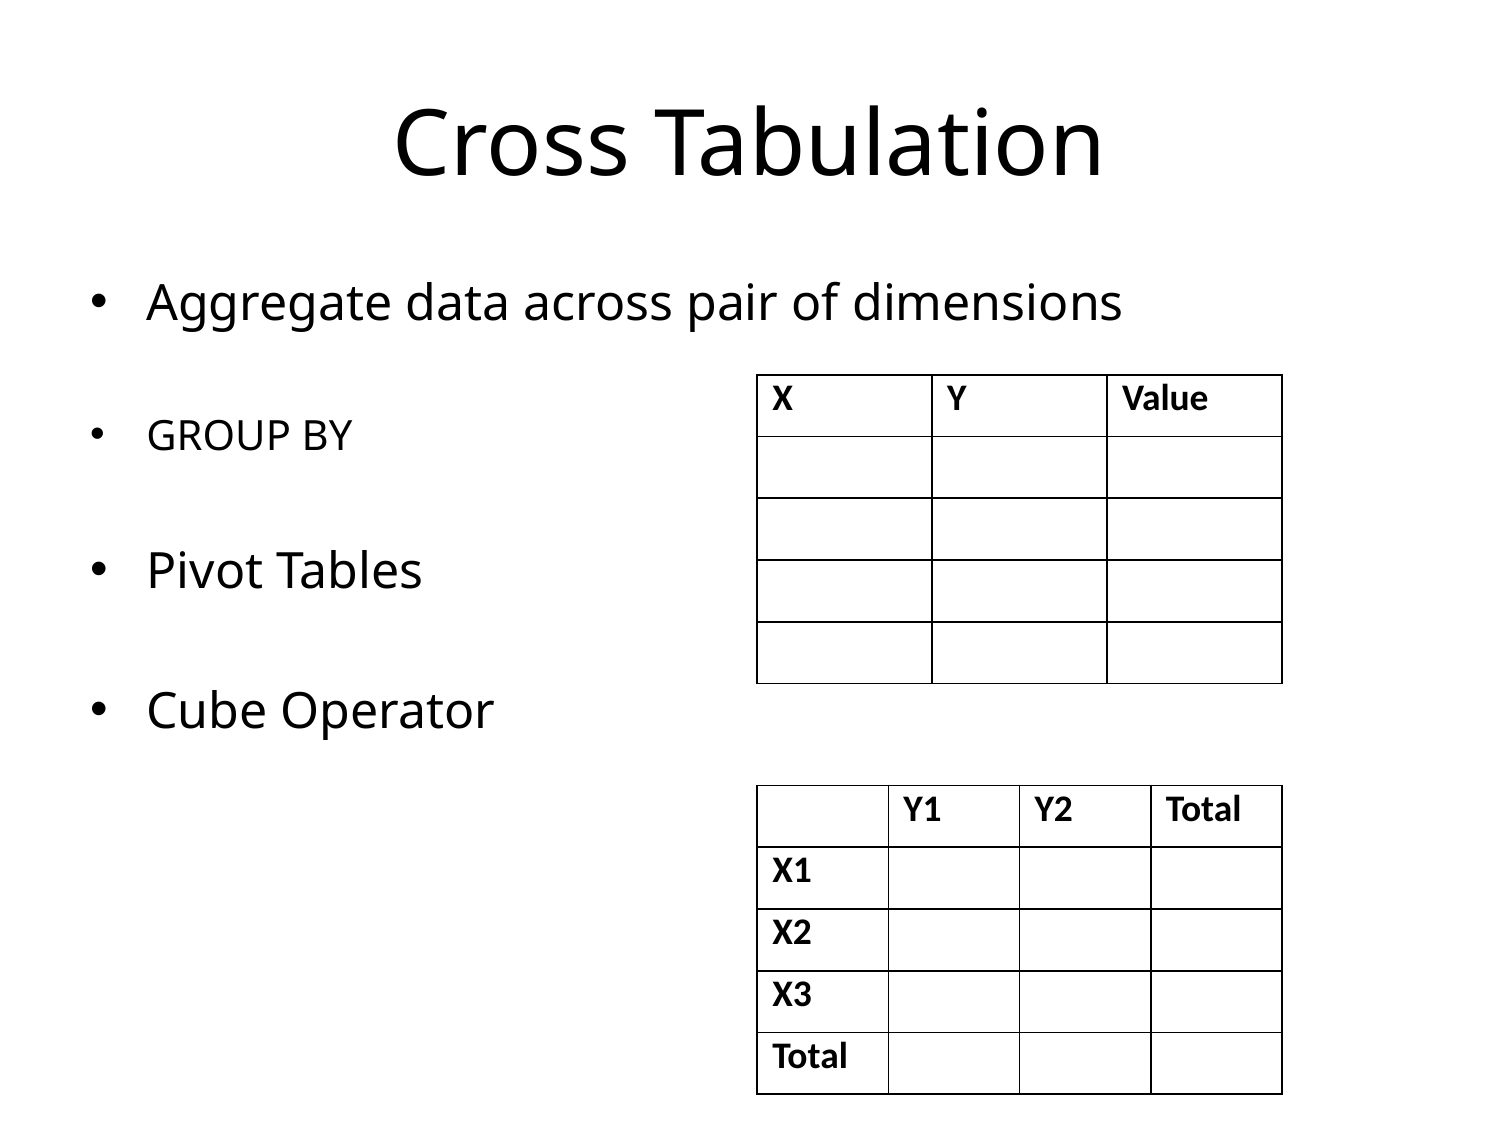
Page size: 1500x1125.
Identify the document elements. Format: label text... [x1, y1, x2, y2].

title Cross Tabulation [75, 45, 1425, 233]
table_cell [758, 499, 931, 559]
table_cell [1152, 910, 1281, 970]
table_cell [933, 623, 1106, 683]
table_header Y2 [1020, 786, 1150, 846]
table_header Value [1108, 376, 1281, 436]
table_cell [758, 623, 931, 683]
table_header Y1 [889, 786, 1019, 846]
table_cell [1108, 623, 1281, 683]
table_header Y [933, 376, 1106, 436]
table_cell [1020, 1033, 1150, 1093]
table_cell [933, 437, 1106, 497]
table_cell [758, 437, 931, 497]
table_cell [1108, 437, 1281, 497]
table_cell X3 [758, 972, 888, 1032]
table_cell [1152, 848, 1281, 908]
table_cell X1 [758, 848, 888, 908]
table_cell [1108, 561, 1281, 621]
table_cell [889, 848, 1019, 908]
table_cell [889, 1033, 1019, 1093]
table_cell X2 [758, 910, 888, 970]
table_cell Total [758, 1033, 888, 1093]
table_cell [889, 910, 1019, 970]
table_cell [933, 499, 1106, 559]
table_cell [1108, 499, 1281, 559]
table_header [758, 786, 888, 846]
table_cell [1020, 972, 1150, 1032]
table_cell [1152, 972, 1281, 1032]
list Aggregate data across pair of dimensions GROUP BY Pivot Tables Cube Operator [75, 262, 1425, 1095]
table_cell [889, 972, 1019, 1032]
table_cell [1020, 848, 1150, 908]
table_header X [758, 376, 931, 436]
table_cell [1020, 910, 1150, 970]
table_cell [933, 561, 1106, 621]
table_header Total [1152, 786, 1281, 846]
table_cell [758, 561, 931, 621]
table_cell [1152, 1033, 1281, 1093]
